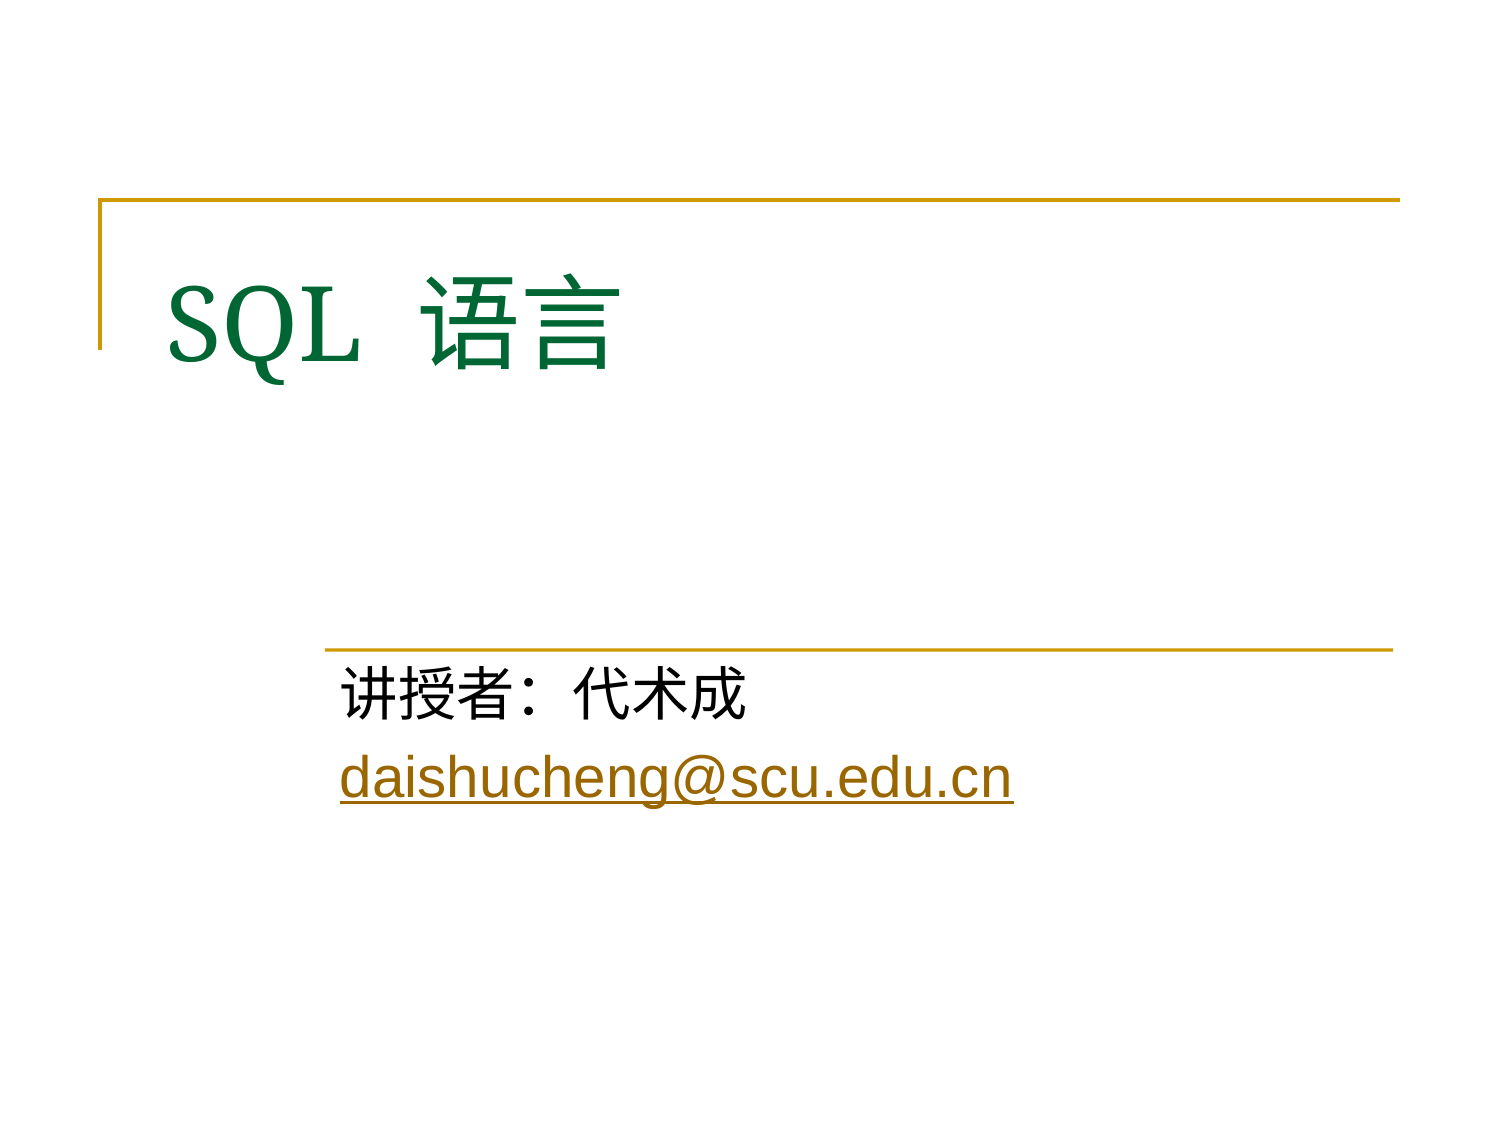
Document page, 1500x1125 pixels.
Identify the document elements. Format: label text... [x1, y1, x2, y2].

title SQL 语言 [150, 249, 1401, 538]
subtitle 讲授者：代术成 daishucheng@scu.edu.cn [324, 650, 1400, 938]
